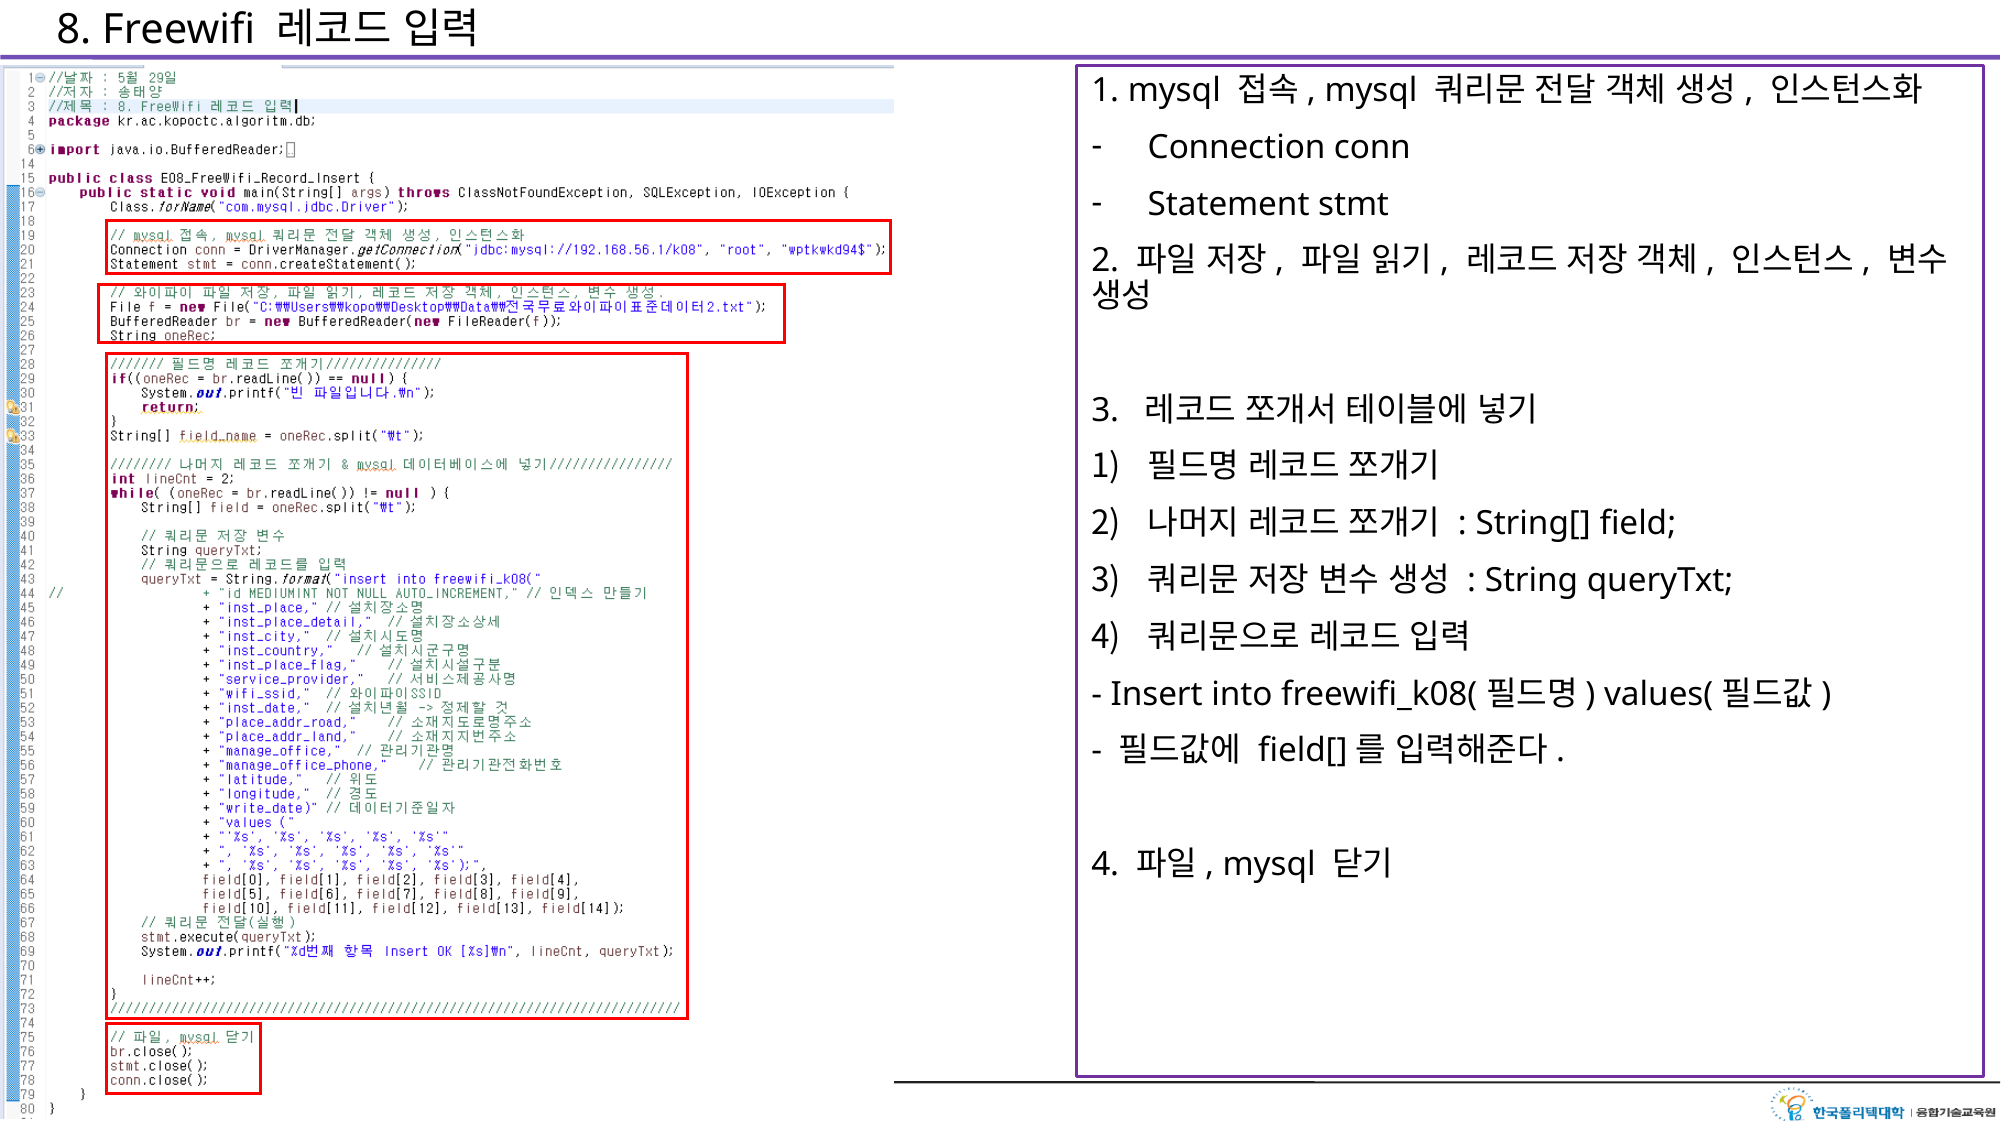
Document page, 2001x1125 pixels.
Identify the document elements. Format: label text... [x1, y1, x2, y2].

picture [1765, 1084, 1998, 1124]
list 1. mysql 접속, mysql 쿼리문 전달 객체 생성, 인스턴스화 Connection conn Statement stmt 2. 파일 저장, 파일 읽기, 레코드 저장 객체, 인스턴스, 변수 생성 3. 레코드 쪼개서 테이블에 넣기 필드명 레코드 쪼개기 나머지 레코드 쪼개기 : String[] field; 쿼리문 저장 변수 생성 : String queryTxt; 쿼리문으로 레코드 입력 - Insert into freewifi_k08(필드명) values(필드값) - 필드값에 field[]를 입력해준다. 4. 파일, mysql 닫기 [1075, 64, 1985, 1078]
title 8. Freewifi 레코드 입력 [41, 0, 1972, 52]
picture [0, 65, 894, 1119]
